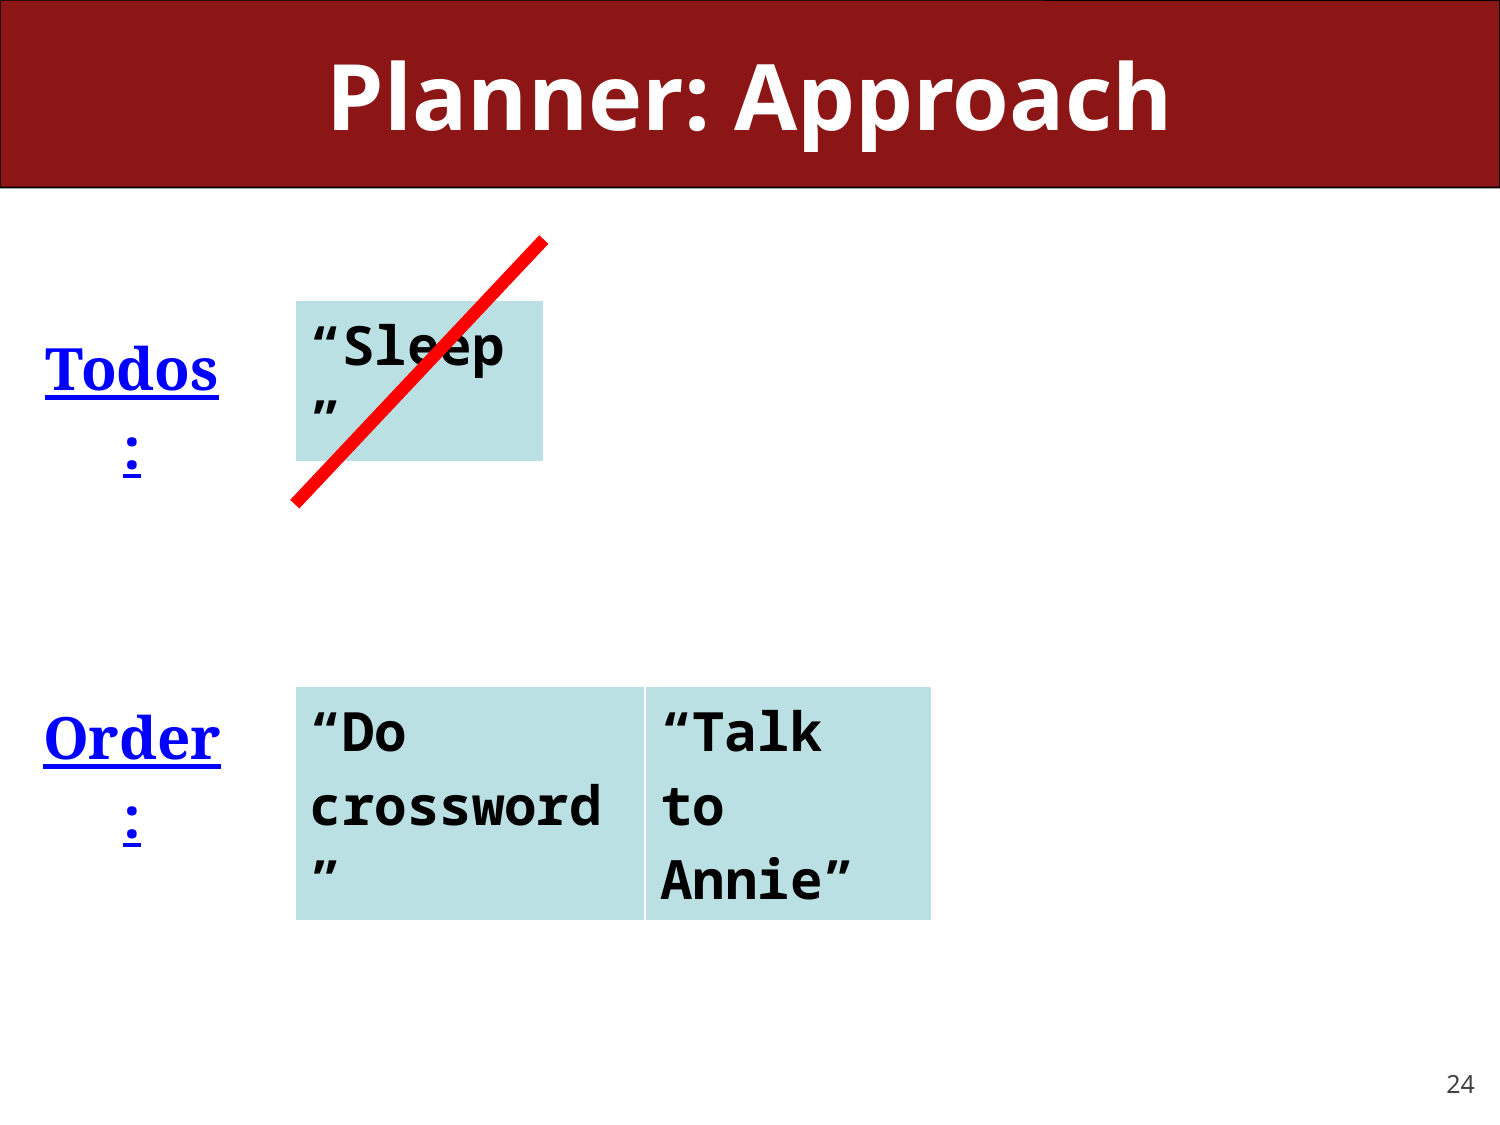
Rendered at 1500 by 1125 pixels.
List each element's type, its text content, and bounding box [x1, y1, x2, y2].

title Planner: Approach [75, 0, 1425, 188]
table_header “Talk to Annie” [646, 687, 931, 920]
table_header “Do crossword” [296, 687, 644, 920]
text_box Todos: [26, 316, 238, 430]
text_box Order: [26, 685, 238, 799]
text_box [294, 239, 544, 505]
